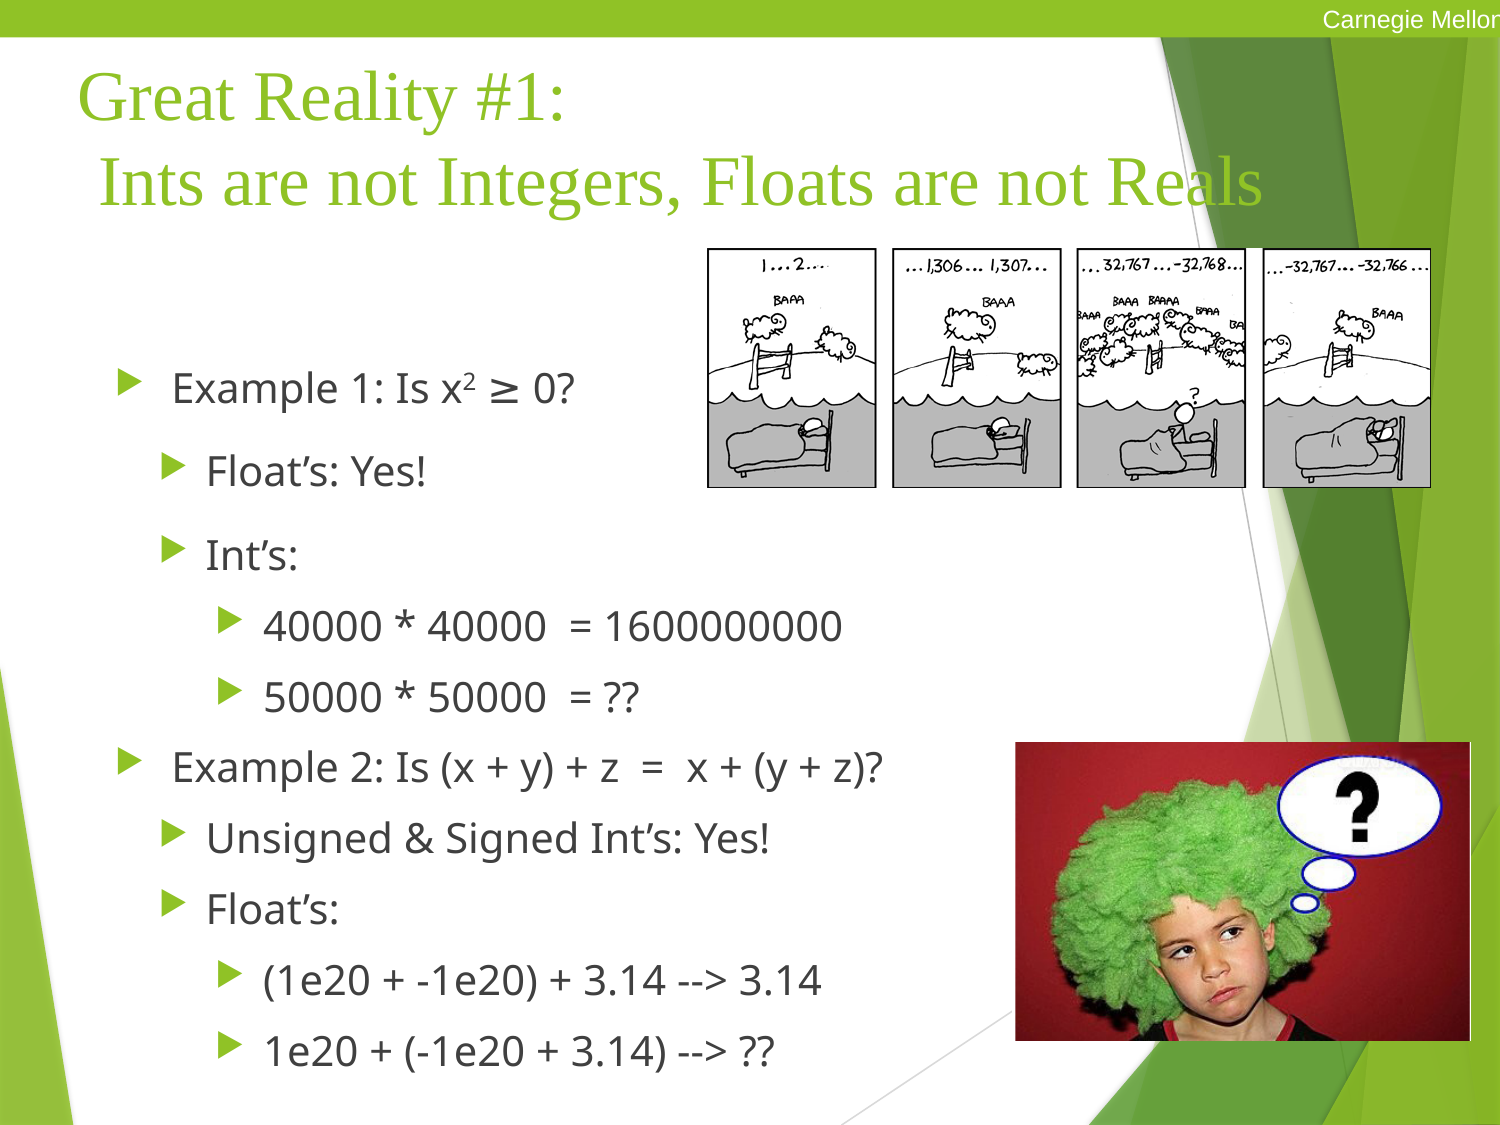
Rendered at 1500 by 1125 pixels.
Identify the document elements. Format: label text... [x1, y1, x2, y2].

picture [1012, 741, 1472, 1041]
text_box Carnegie Mellon [1322, 3, 1500, 33]
text_box [0, 0, 1500, 38]
title Great Reality #1: Ints are not Integers, Floats are not Reals [62, 41, 1438, 230]
picture [706, 248, 1432, 488]
list Example 1: Is x2 ≥ 0? Float’s: Yes! Int’s: 40000 * 40000 = 1600000000 50000 * 50000 = ?? Example 2: Is (x + y) + z = x + (y + z)? Unsigned & Signed Int’s: Yes! Float’s: (1e20 + -1e20) + 3.14 --> 3.14 1e20 + (-1e20 + 3.14) --> ?? [99, 354, 1142, 992]
